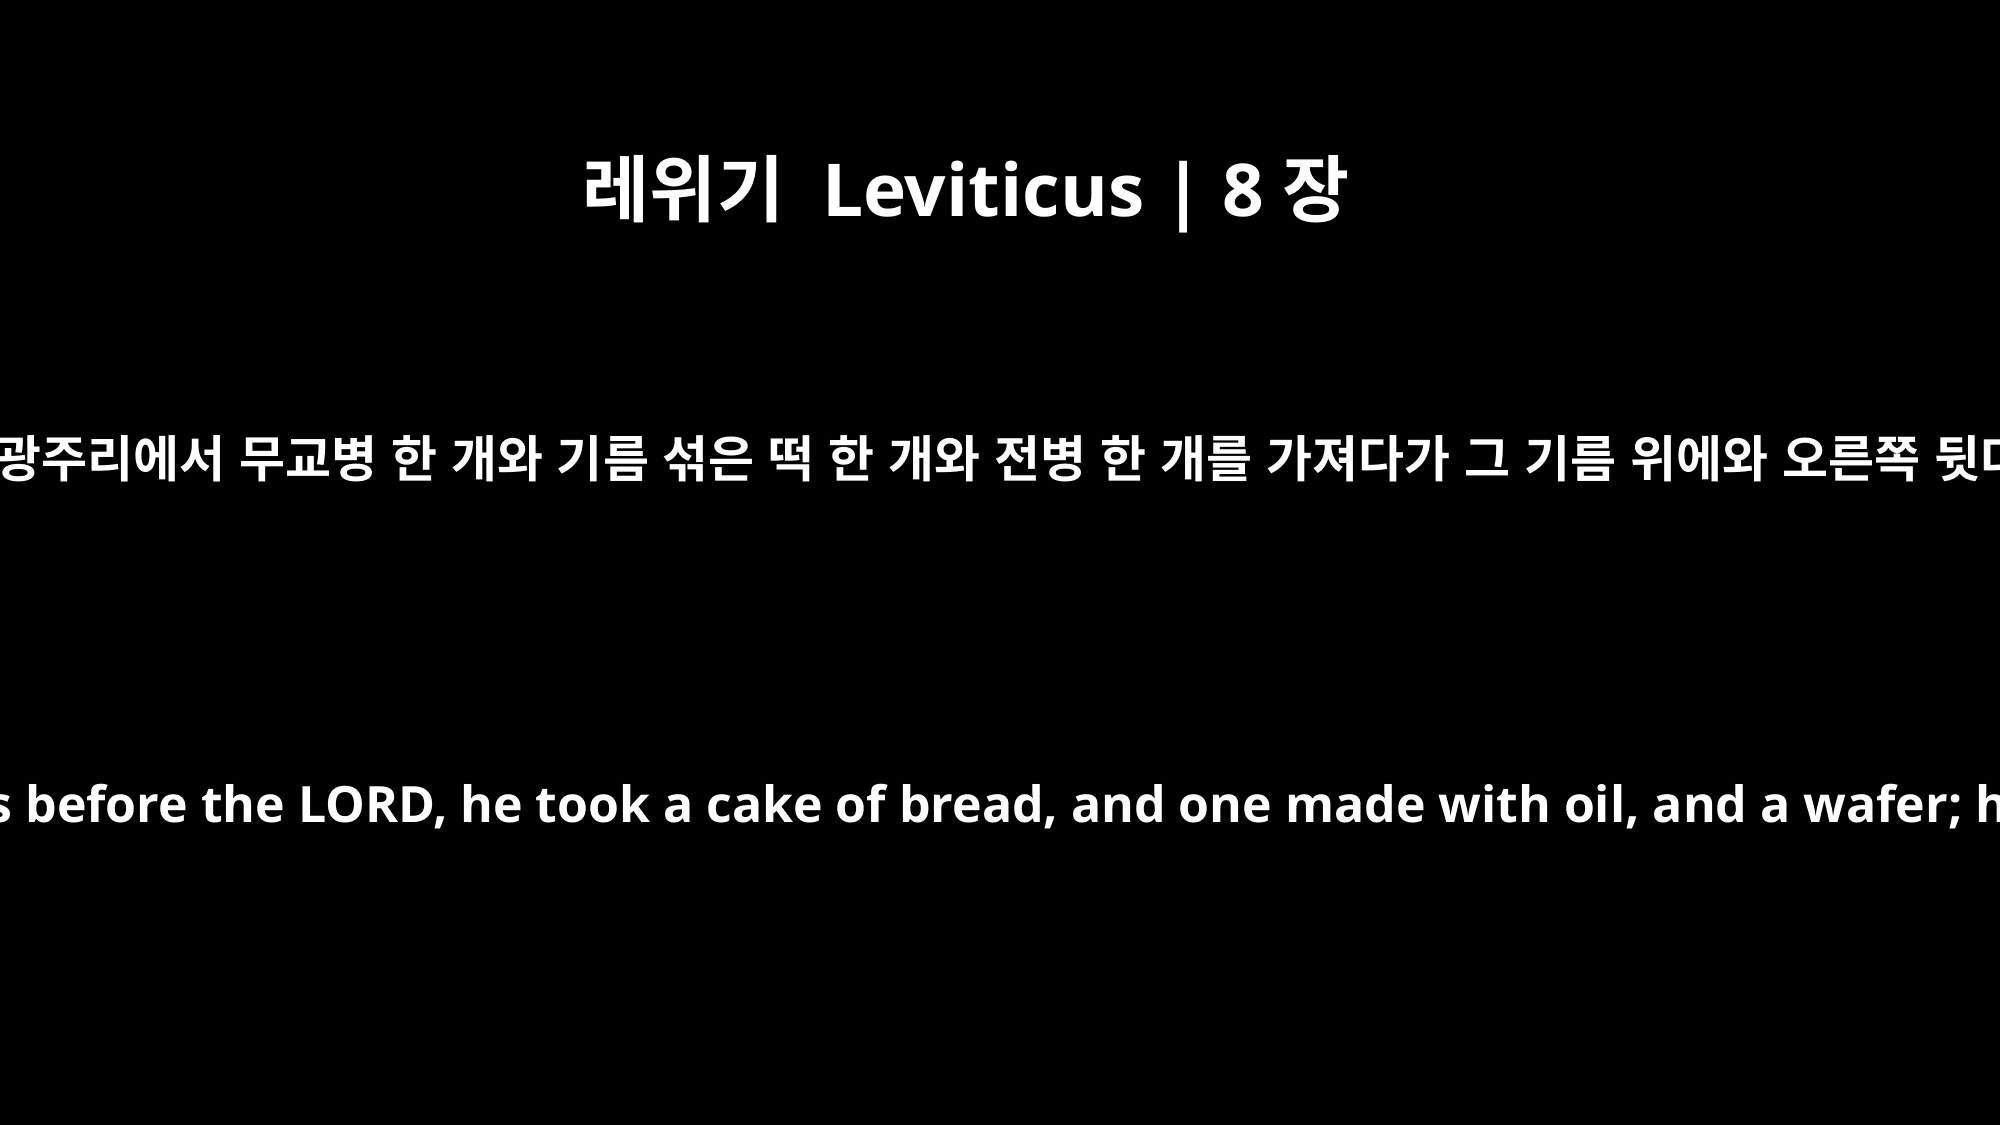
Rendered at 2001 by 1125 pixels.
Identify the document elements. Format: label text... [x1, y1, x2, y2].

text_box Then from the basket of bread made without yeast, which was before the LORD, he took a cake of bread, and one made with oil, and a wafer; he put these on the fat portions and on the right thigh. [0, 764, 2000, 840]
text_box 레위기 Leviticus | 8장 [567, 136, 1365, 239]
text_box 26 여호와 앞 무교병 광주리에서 무교병 한 개와 기름 섞은 떡 한 개와 전병 한 개를 가져다가 그 기름 위에와 오른쪽 뒷다리 위에 놓아 [0, 359, 2000, 495]
